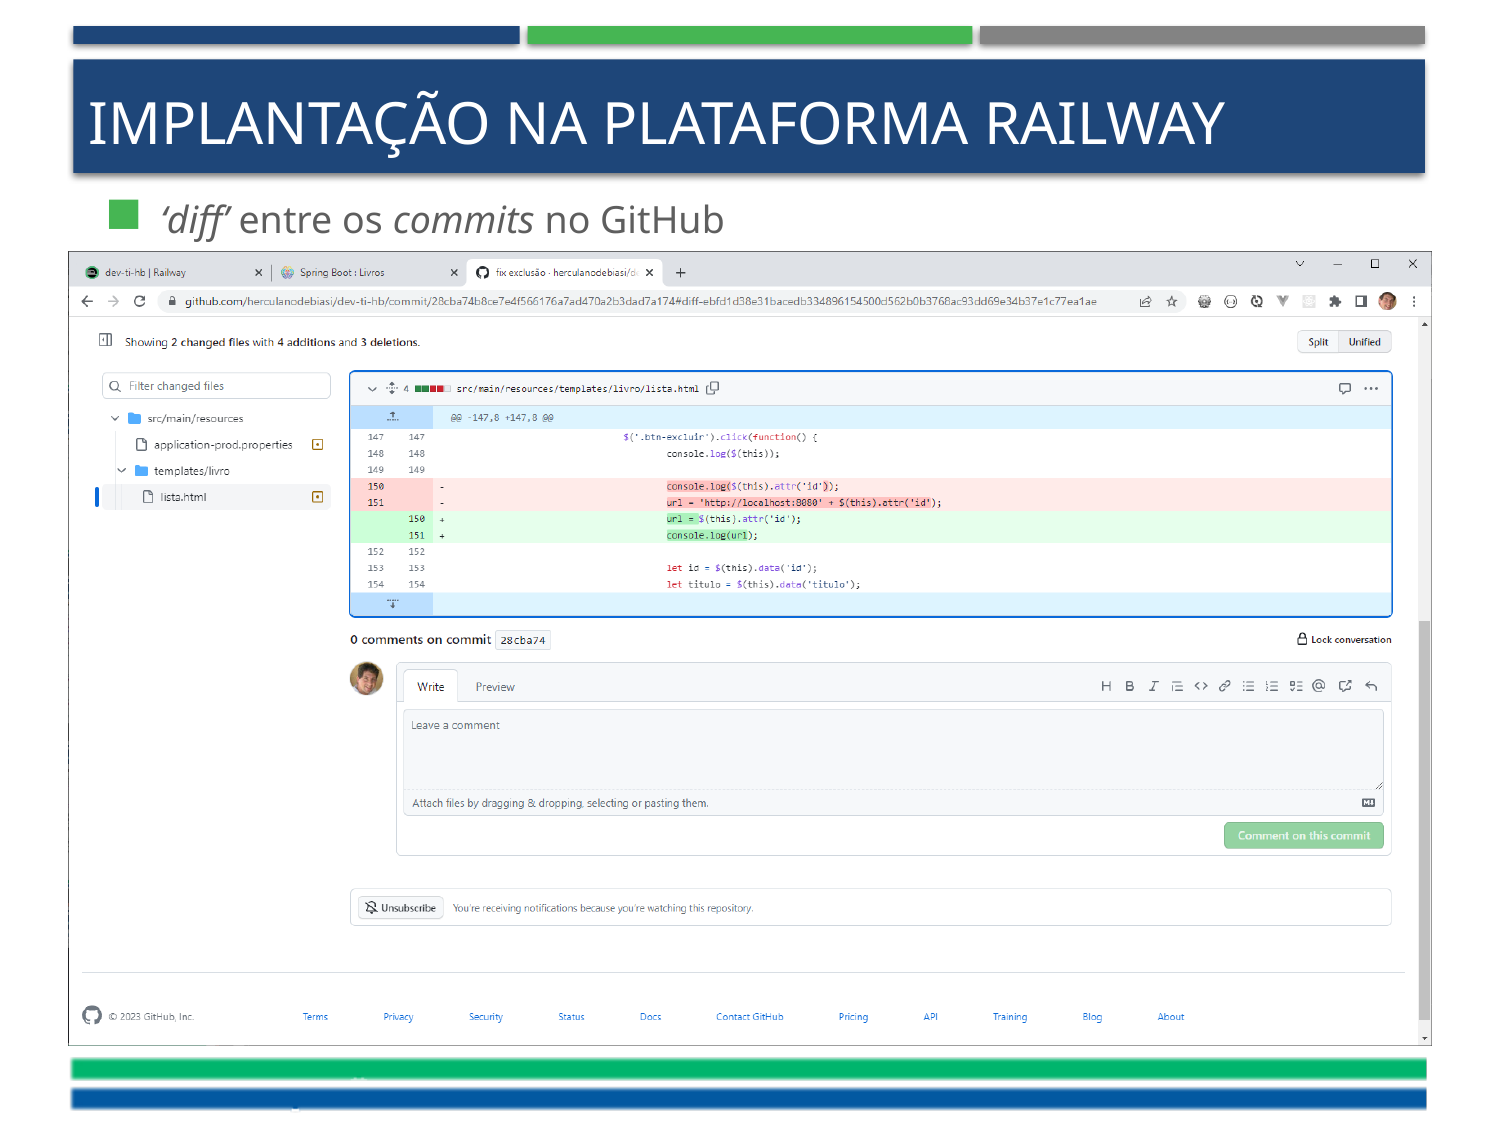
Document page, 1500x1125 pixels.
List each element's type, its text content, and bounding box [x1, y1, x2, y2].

list ‘diff’ entre os commits no GitHub [95, 188, 1481, 962]
title Implantação na Plataforma Railway [73, 59, 1406, 164]
picture [23, 200, 1500, 1125]
